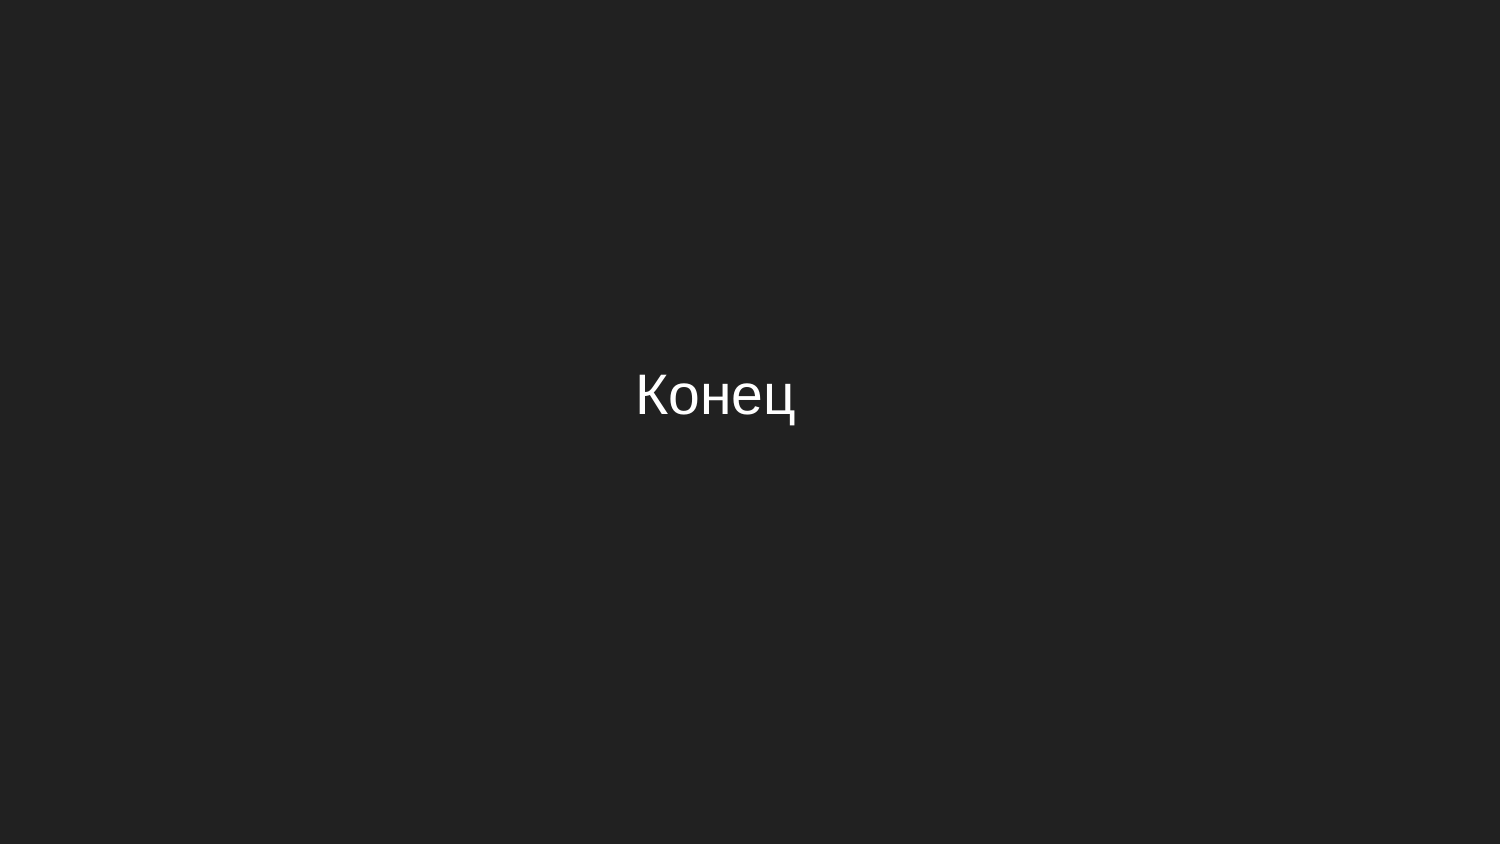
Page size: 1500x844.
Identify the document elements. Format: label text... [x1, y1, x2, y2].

title Конец [620, 348, 1500, 443]
